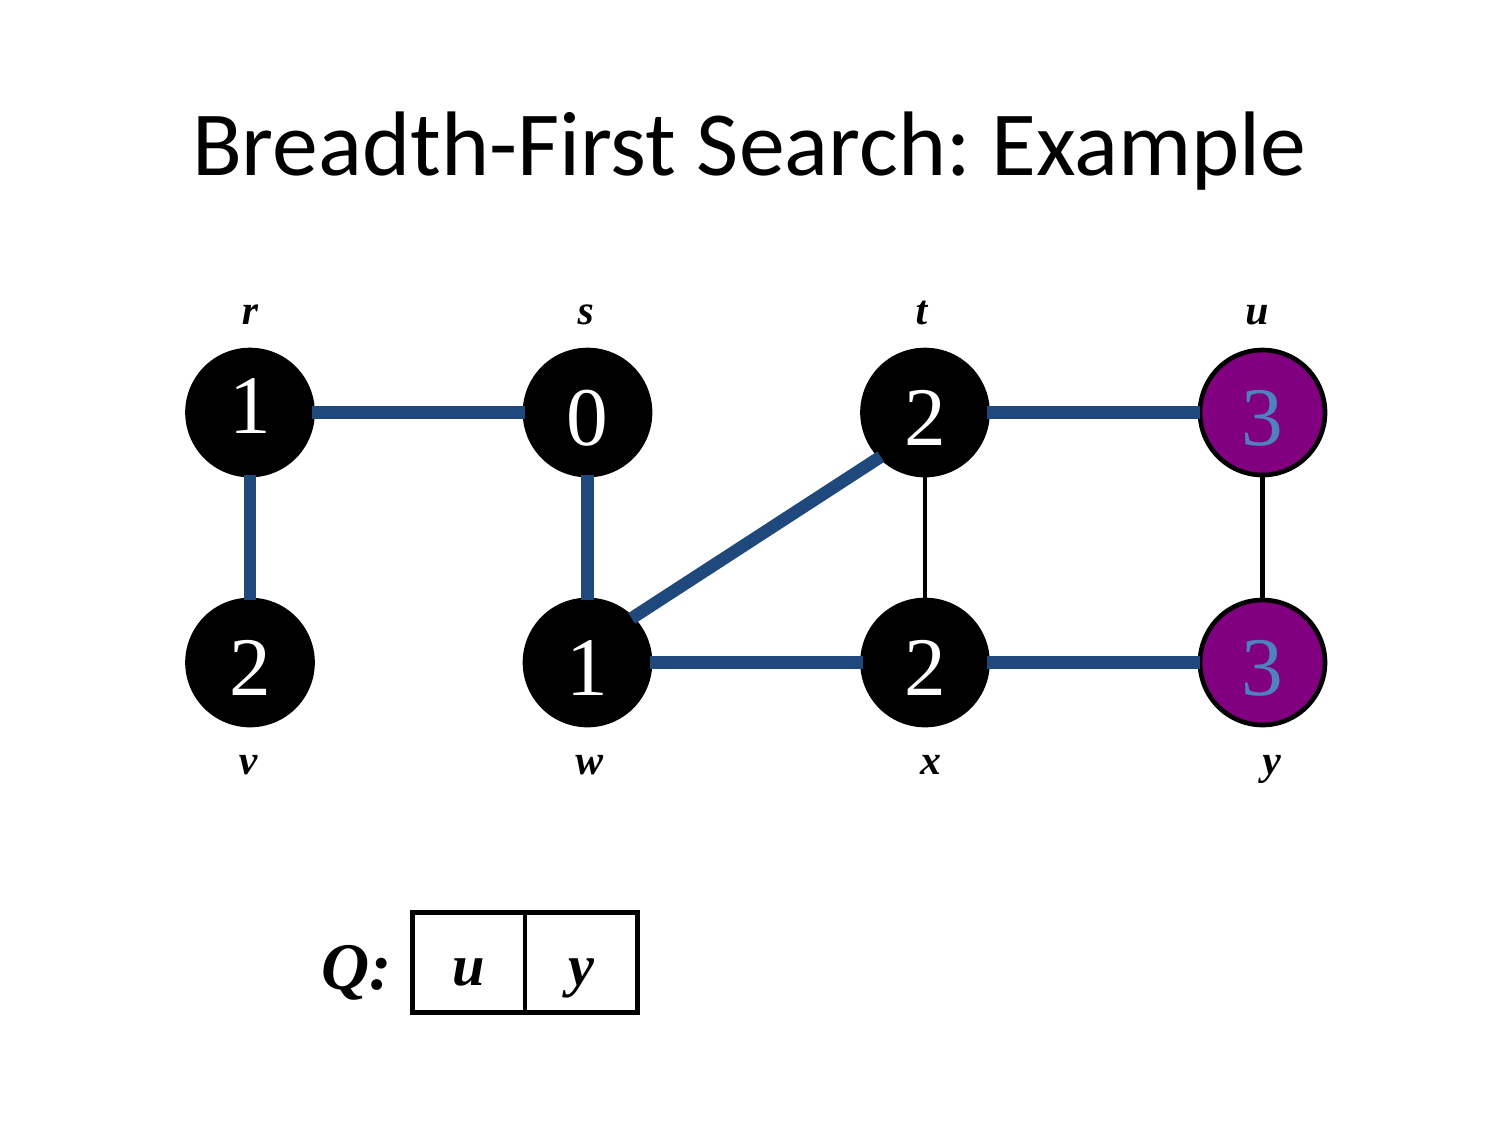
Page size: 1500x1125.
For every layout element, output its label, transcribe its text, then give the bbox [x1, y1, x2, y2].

text_box r [227, 275, 273, 340]
text_box Q: [300, 912, 412, 1013]
text_box 1 [525, 600, 650, 725]
text_box 2 [187, 600, 313, 725]
text_box 1 [187, 350, 313, 475]
title Breadth-First Search: Example [75, 45, 1425, 233]
text_box w [560, 725, 619, 790]
text_box u [412, 912, 525, 1013]
text_box u [1230, 275, 1284, 340]
text_box 3 [1200, 350, 1326, 475]
text_box 2 [862, 350, 988, 475]
text_box y [525, 912, 638, 1013]
text_box s [562, 275, 609, 340]
text_box v [224, 725, 273, 790]
text_box x [905, 725, 956, 790]
text_box 3 [1200, 600, 1326, 725]
text_box t [900, 275, 942, 340]
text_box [631, 458, 881, 617]
text_box 2 [862, 600, 988, 725]
text_box y [1247, 725, 1296, 790]
text_box 0 [525, 350, 651, 475]
